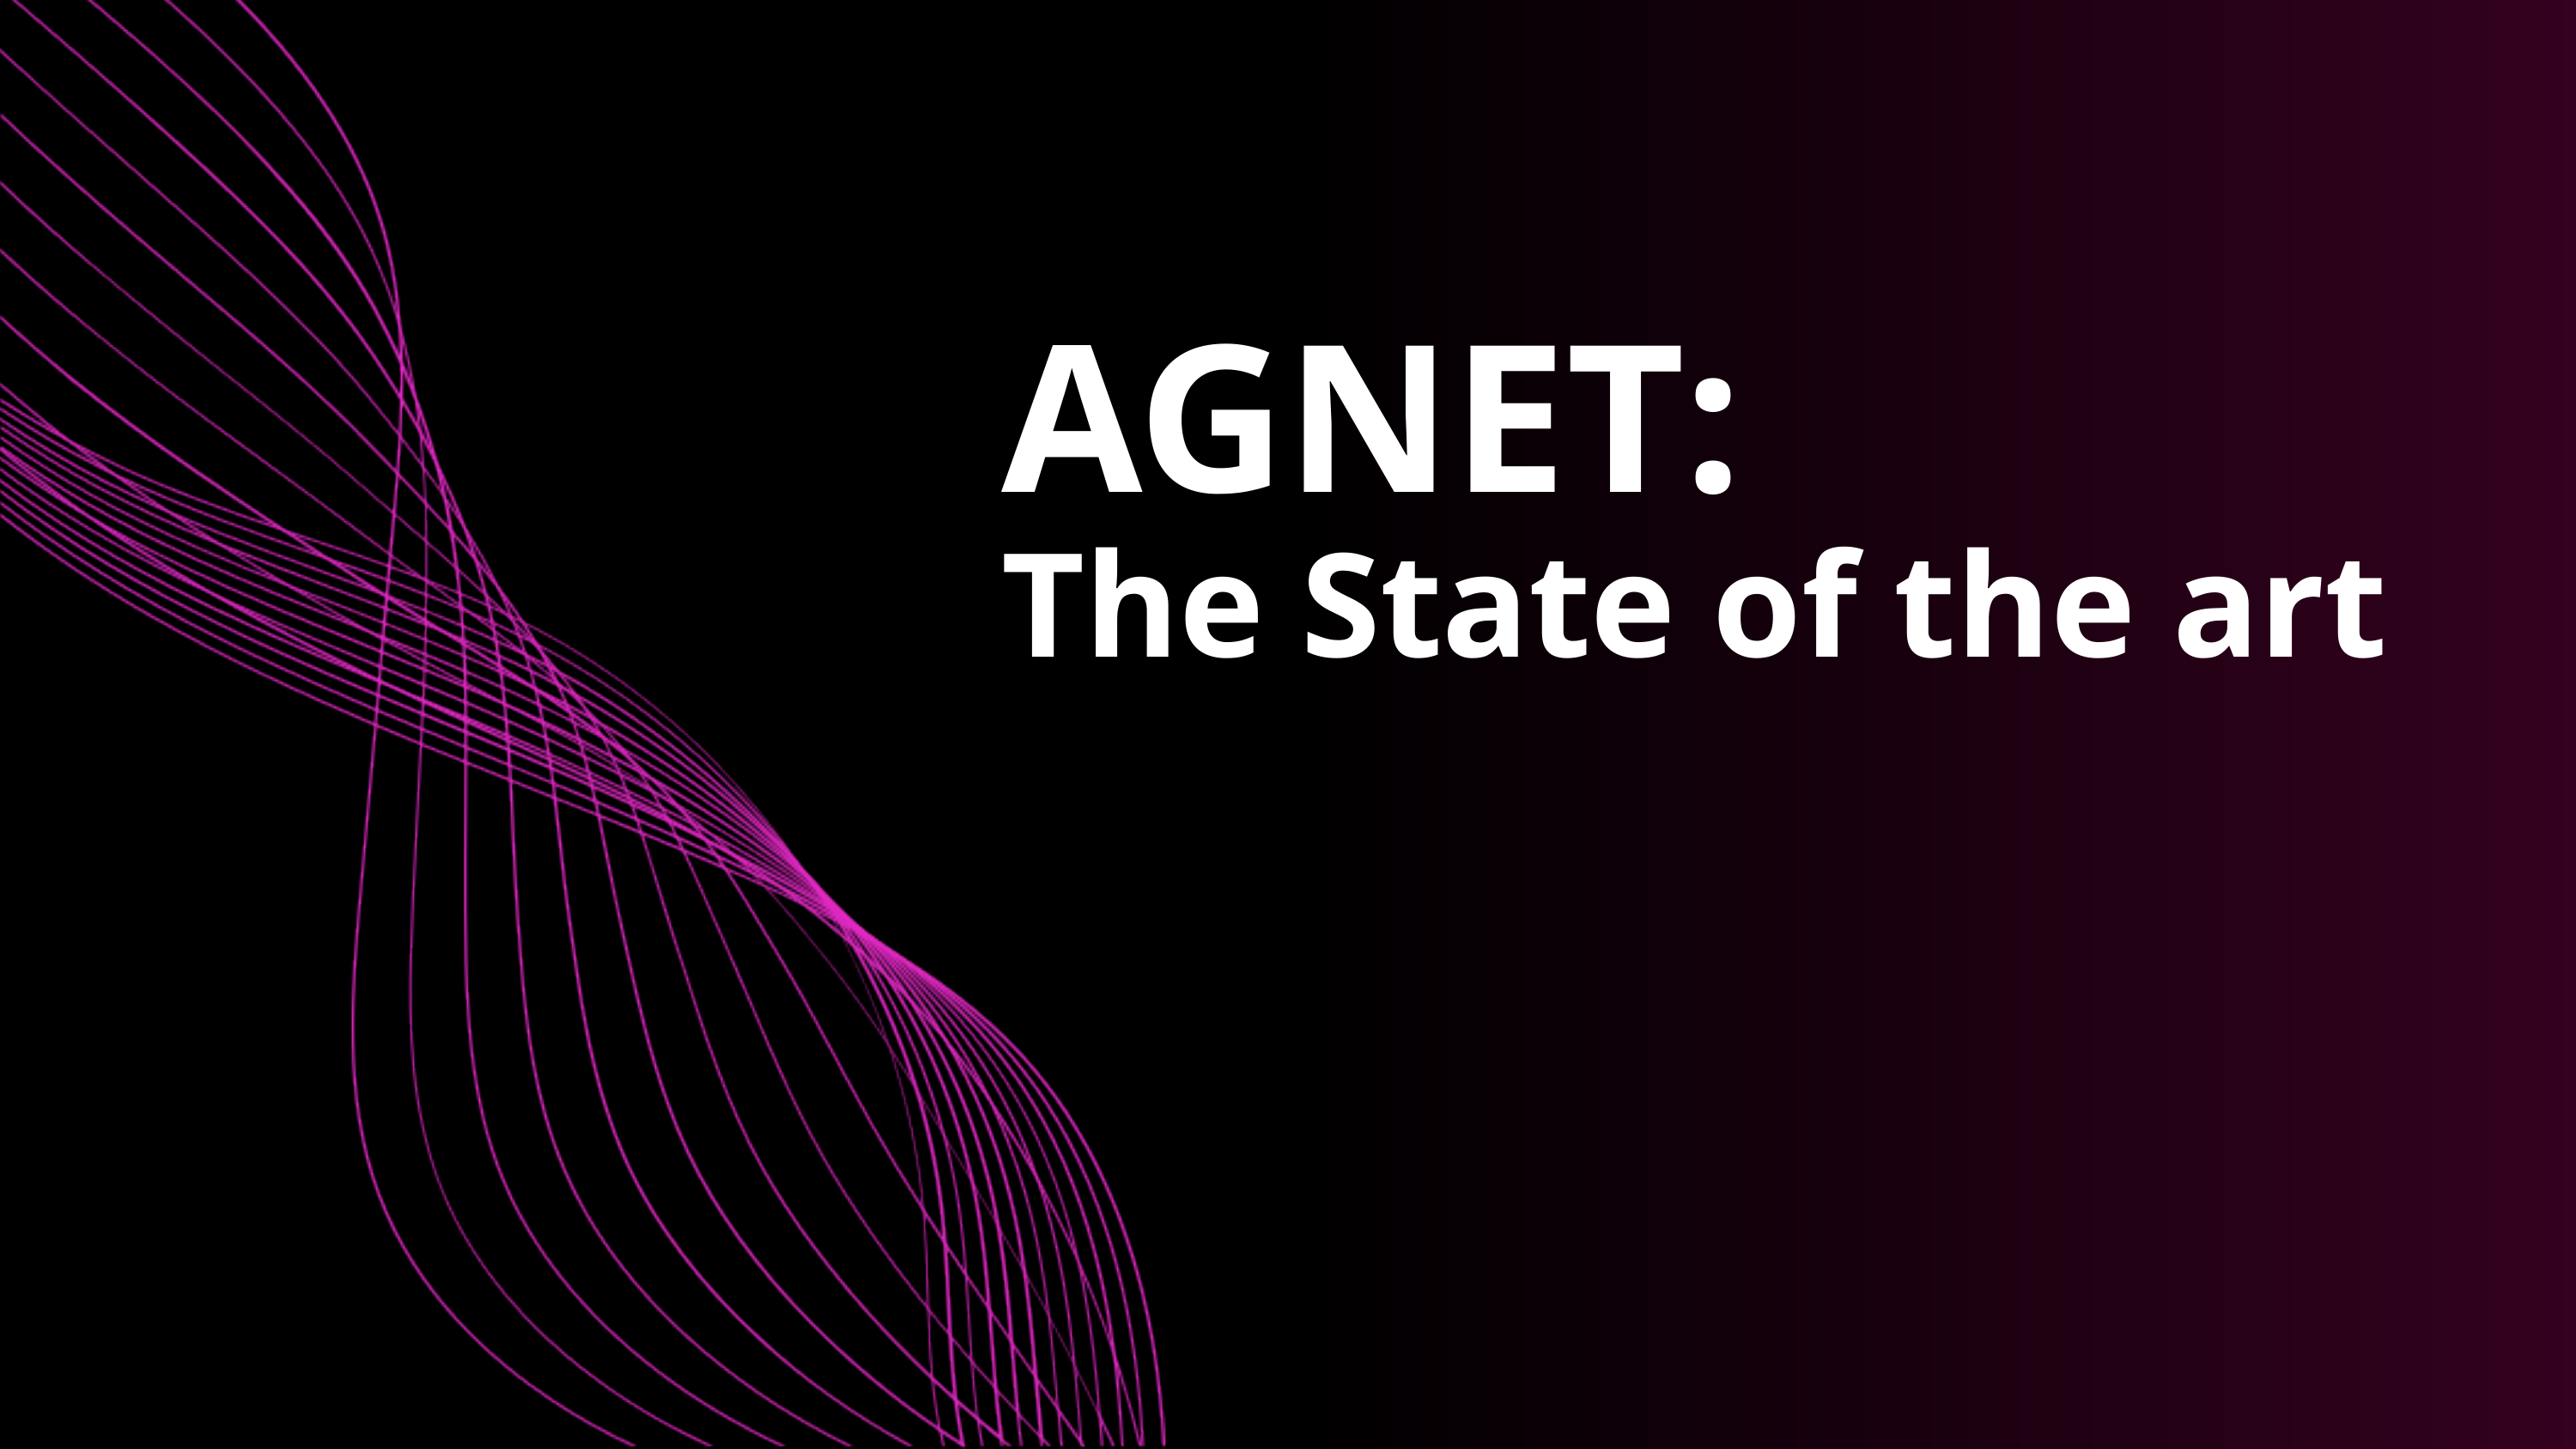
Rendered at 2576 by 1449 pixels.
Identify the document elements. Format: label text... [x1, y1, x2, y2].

text_box [0, 0, 1166, 1449]
text_box AGNET: The State of the art [1001, 316, 2486, 687]
